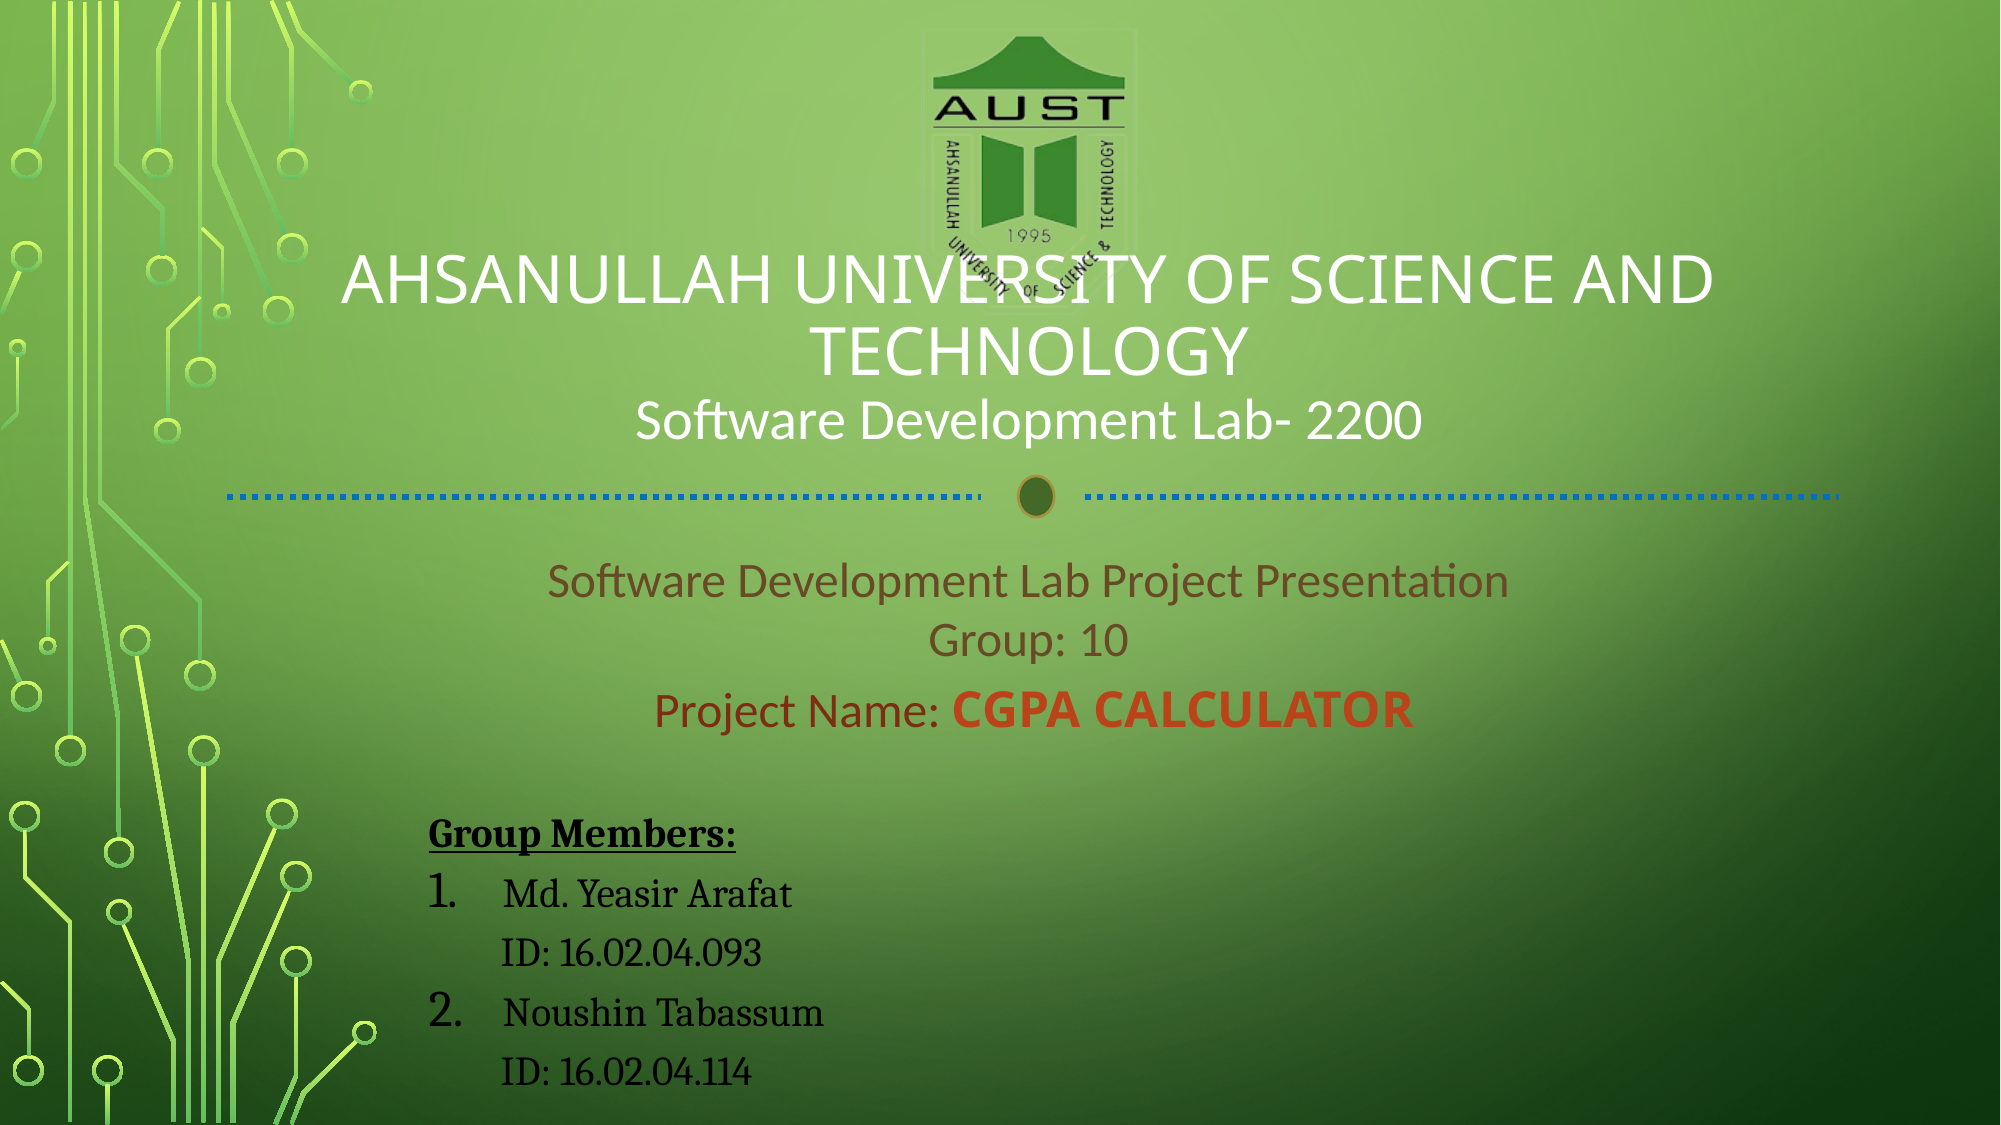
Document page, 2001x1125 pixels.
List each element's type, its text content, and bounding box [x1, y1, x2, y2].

title AhsanUllah university of science and technology Software Development Lab- 2200 [132, 184, 1927, 540]
text_box [1016, 474, 1056, 519]
picture [872, 12, 1186, 326]
subtitle Software Development Lab Project Presentation Group: 10 Project Name: CGPA Calculator Group Members: Md. Yeasir Arafat ID: 16.02.04.093 Noushin Tabassum ID: 16.02.04.114 [413, 539, 1644, 1102]
